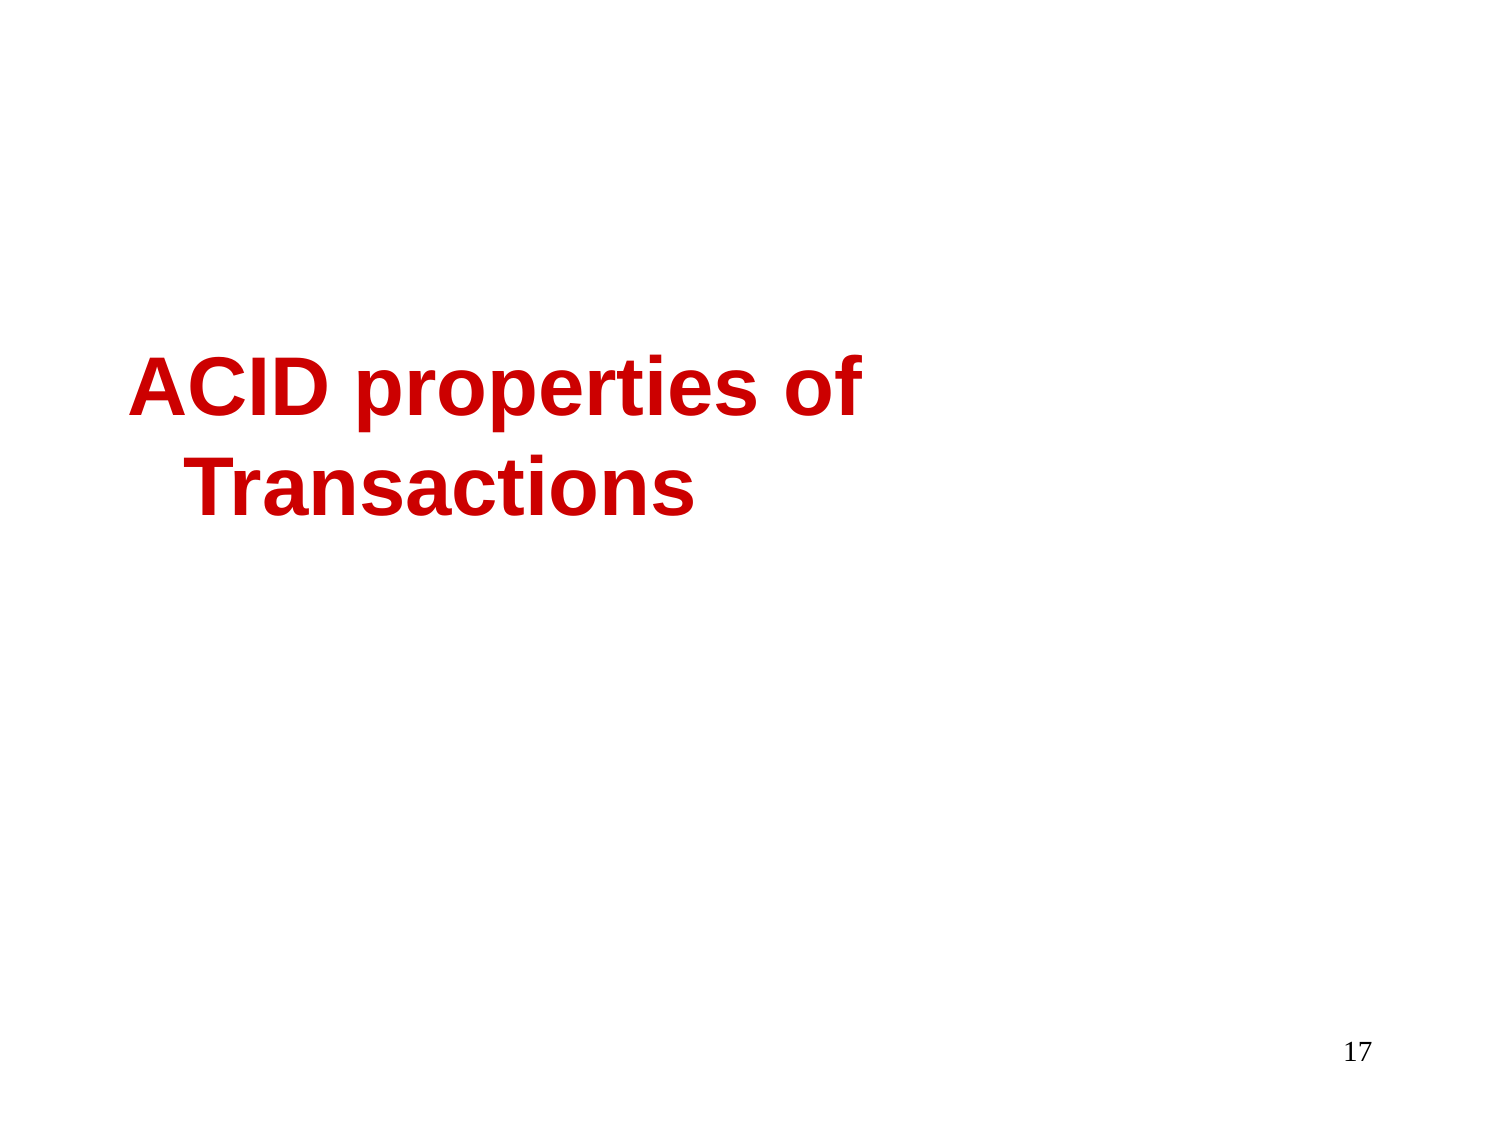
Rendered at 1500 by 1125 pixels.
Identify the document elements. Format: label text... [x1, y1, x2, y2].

text_box [1074, 1024, 1388, 1100]
list ACID properties of Transactions [112, 324, 1388, 1001]
